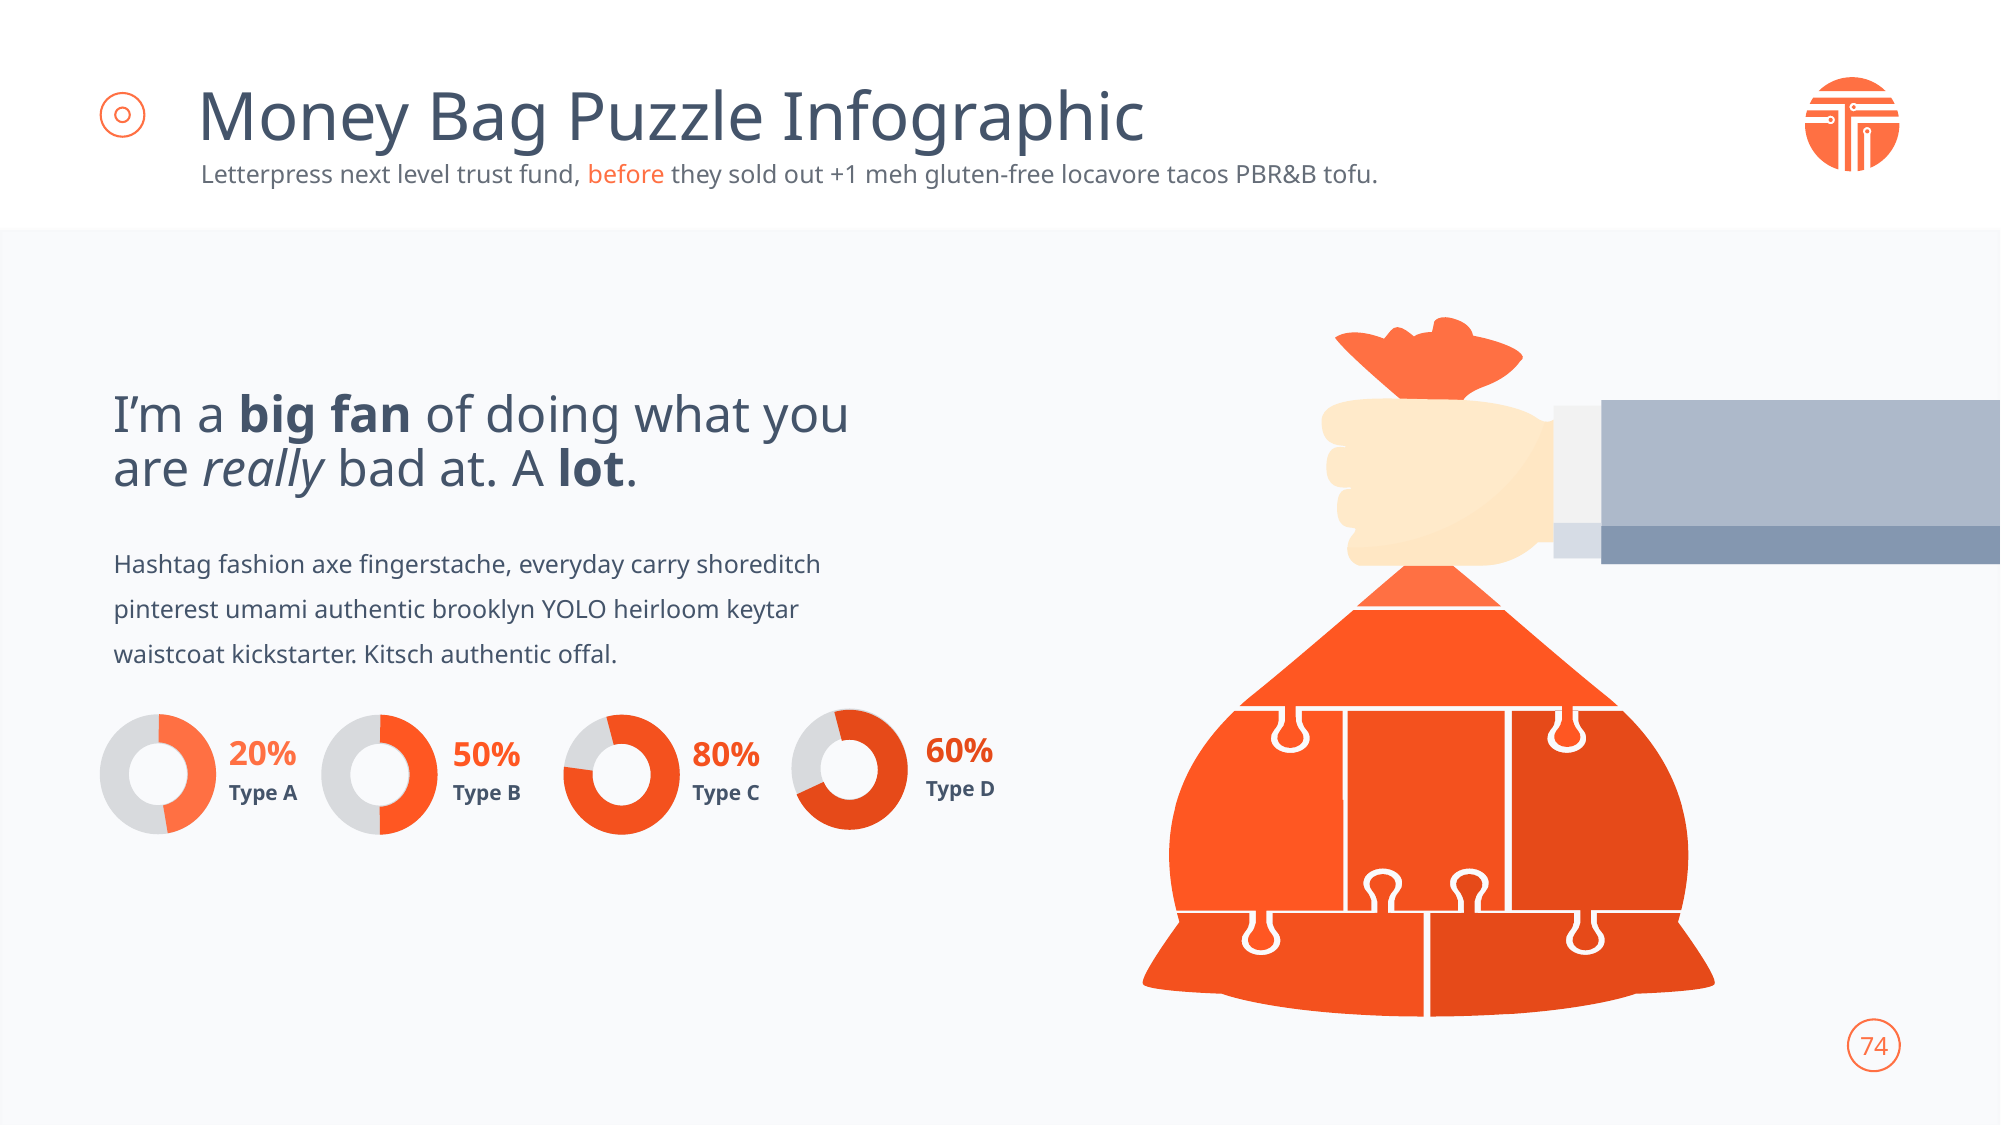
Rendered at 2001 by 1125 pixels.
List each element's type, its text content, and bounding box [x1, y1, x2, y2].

text_box I’m a big fan of doing what you are really bad at. A lot. [98, 381, 918, 505]
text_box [99, 708, 1000, 835]
list Money Bag Puzzle Infographic [182, 74, 1694, 155]
text_box Hashtag fashion axe fingerstache, everyday carry shoreditch pinterest umami authentic brooklyn YOLO heirloom keytar waistcoat kickstarter. Kitsch authentic offal. [98, 526, 897, 676]
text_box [1142, 312, 2000, 1017]
list Letterpress next level trust fund, before they sold out +1 meh gluten-free locavore tacos PBR&B tofu. [185, 154, 1694, 199]
